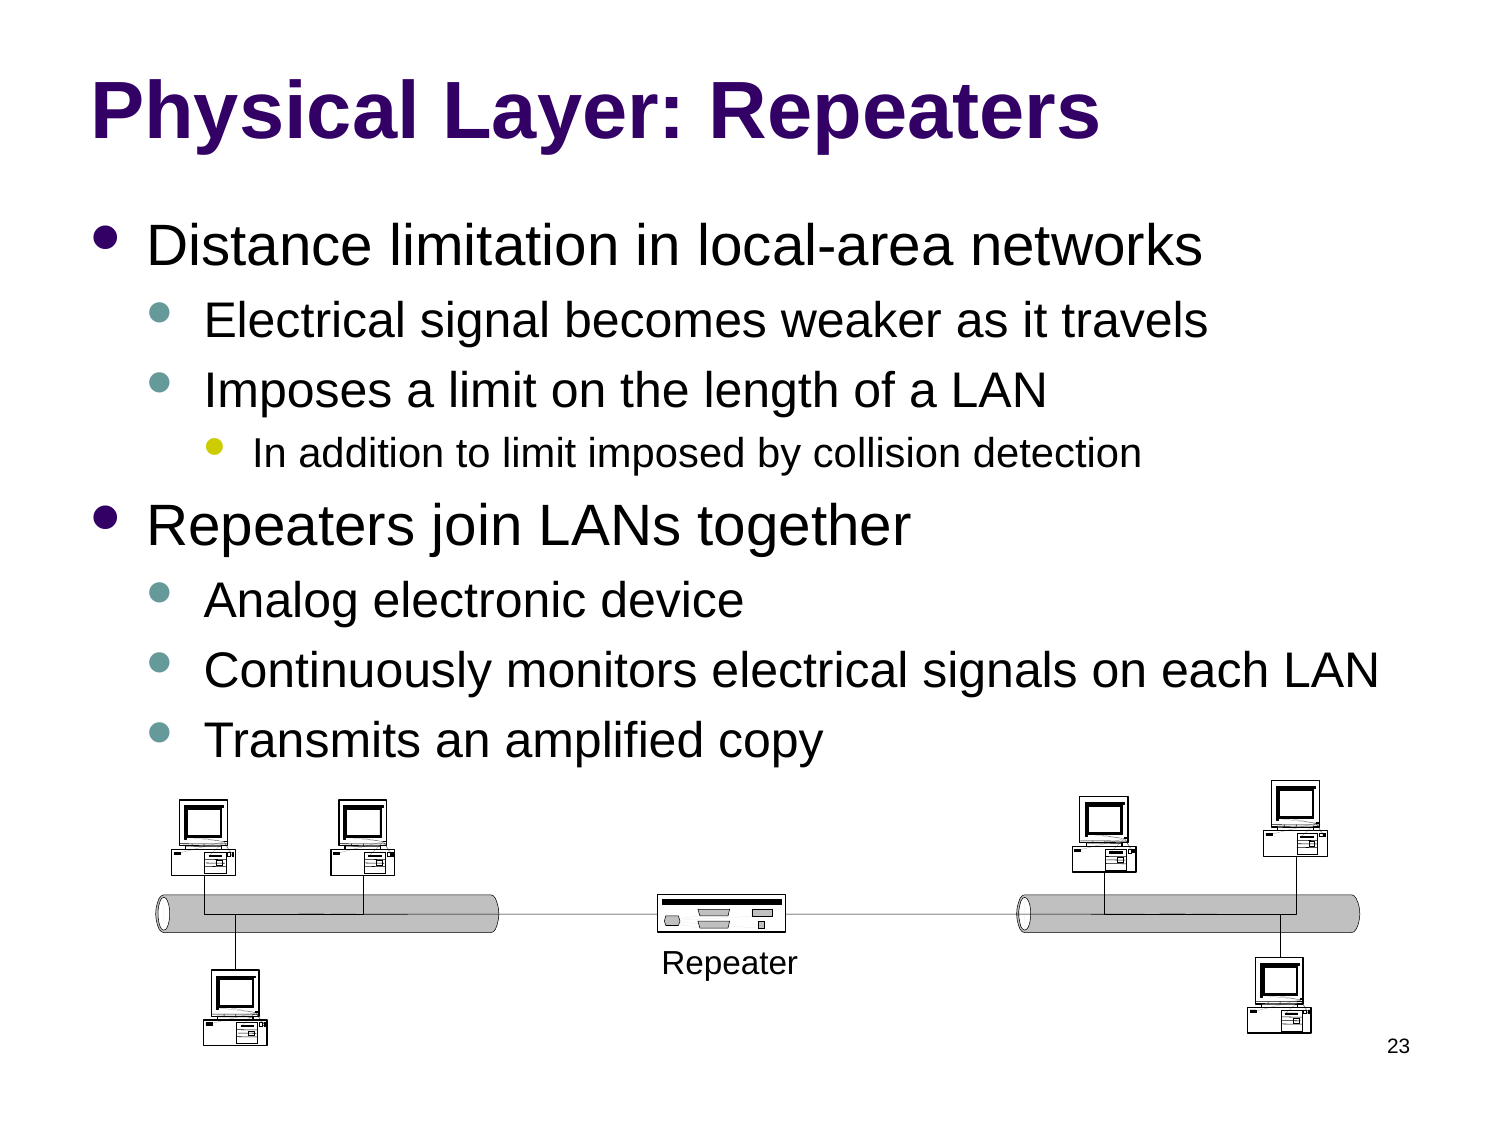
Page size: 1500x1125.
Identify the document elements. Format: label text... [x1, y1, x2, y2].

list Distance limitation in local-area networks Electrical signal becomes weaker as it travels Imposes a limit on the length of a LAN In addition to limit imposed by collision detection Repeaters join LANs together Analog electronic device Continuously monitors electrical signals on each LAN Transmits an amplified copy [75, 200, 1463, 790]
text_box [155, 780, 1361, 1047]
slide_number 23 [1074, 1024, 1426, 1101]
title Physical Layer: Repeaters [75, 20, 1425, 163]
